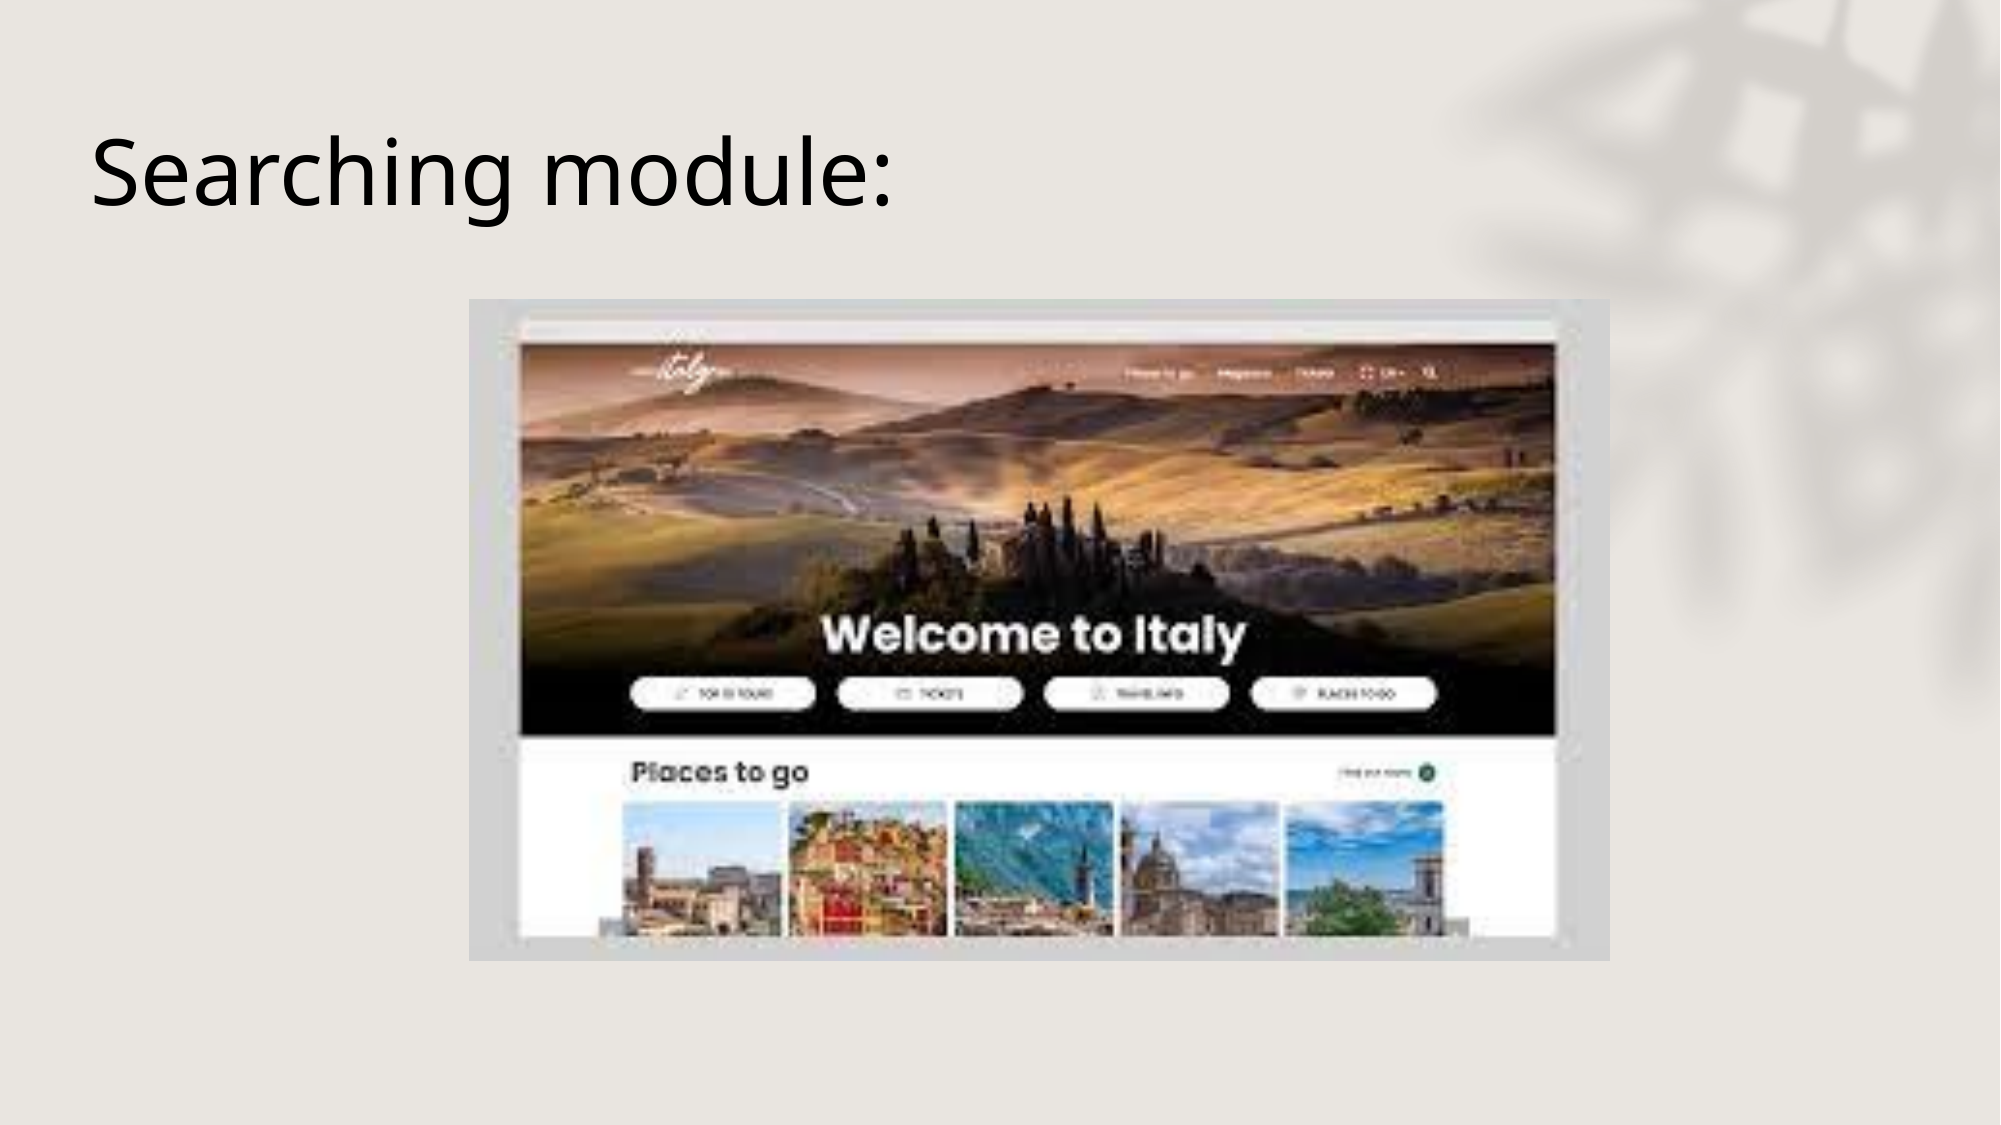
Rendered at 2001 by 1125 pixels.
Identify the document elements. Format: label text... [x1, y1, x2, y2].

title Searching module: [75, 60, 1863, 278]
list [469, 299, 1610, 961]
